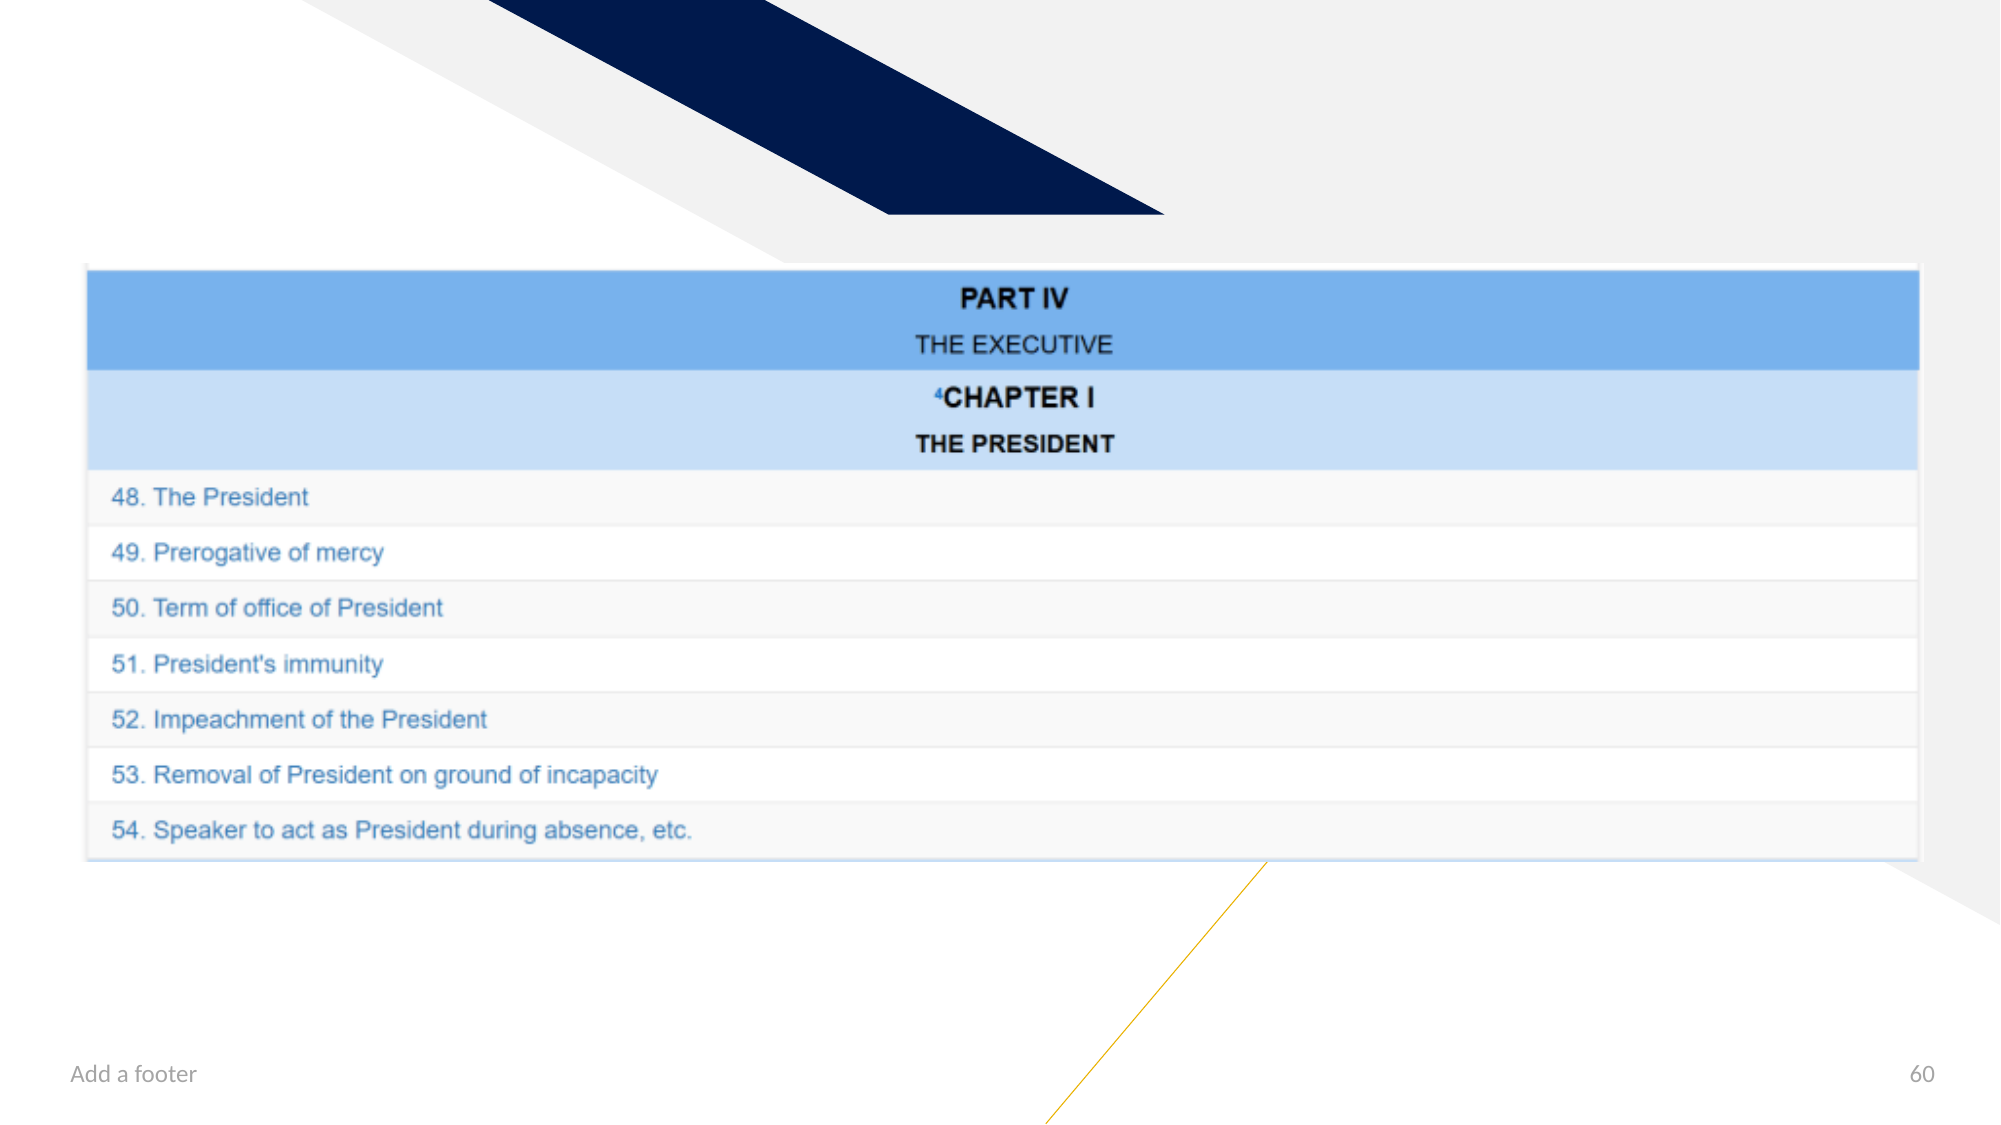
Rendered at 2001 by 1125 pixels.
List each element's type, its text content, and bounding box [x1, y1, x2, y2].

picture [76, 263, 1924, 862]
slide_number 60 [1828, 1042, 1950, 1103]
footer Add a footer [55, 1042, 731, 1103]
